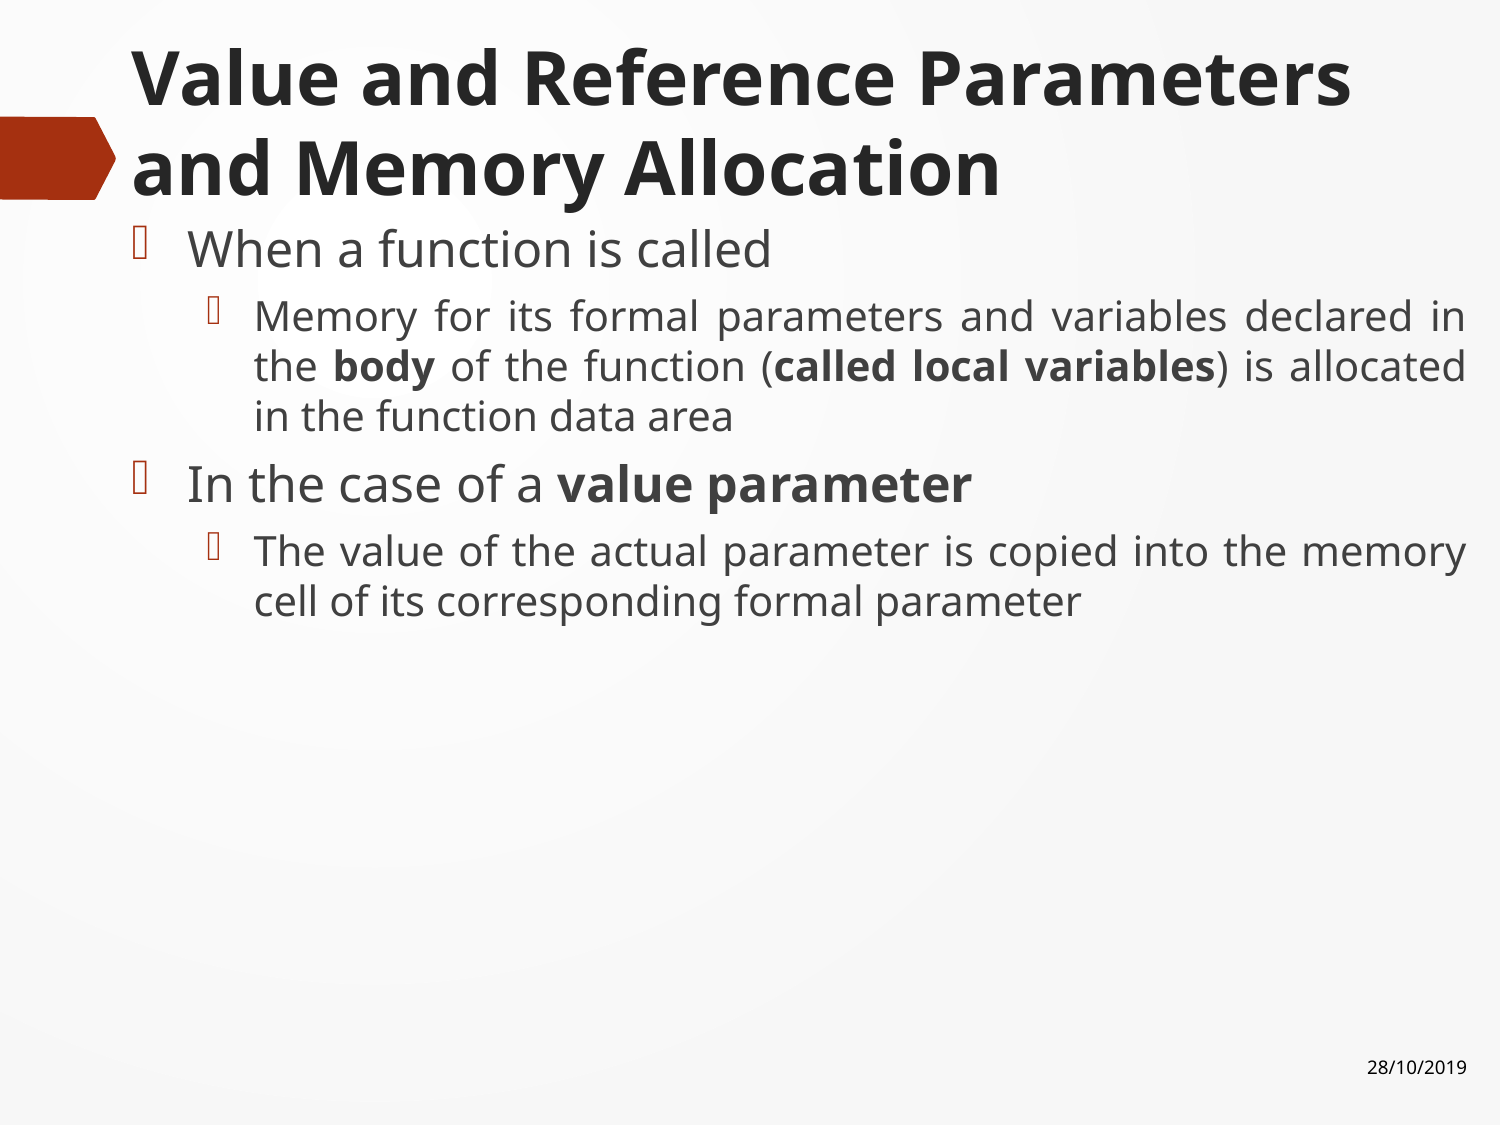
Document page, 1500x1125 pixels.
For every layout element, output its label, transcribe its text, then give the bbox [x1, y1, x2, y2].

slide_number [1260, 1037, 1483, 1098]
title Value and Reference Parameters and Memory Allocation [116, 23, 1483, 158]
list When a function is called Memory for its formal parameters and variables declared in the body of the function (called local variables) is allocated in the function data area In the case of a value parameter The value of the actual parameter is copied into the memory cell of its corresponding formal parameter [116, 210, 1483, 1029]
